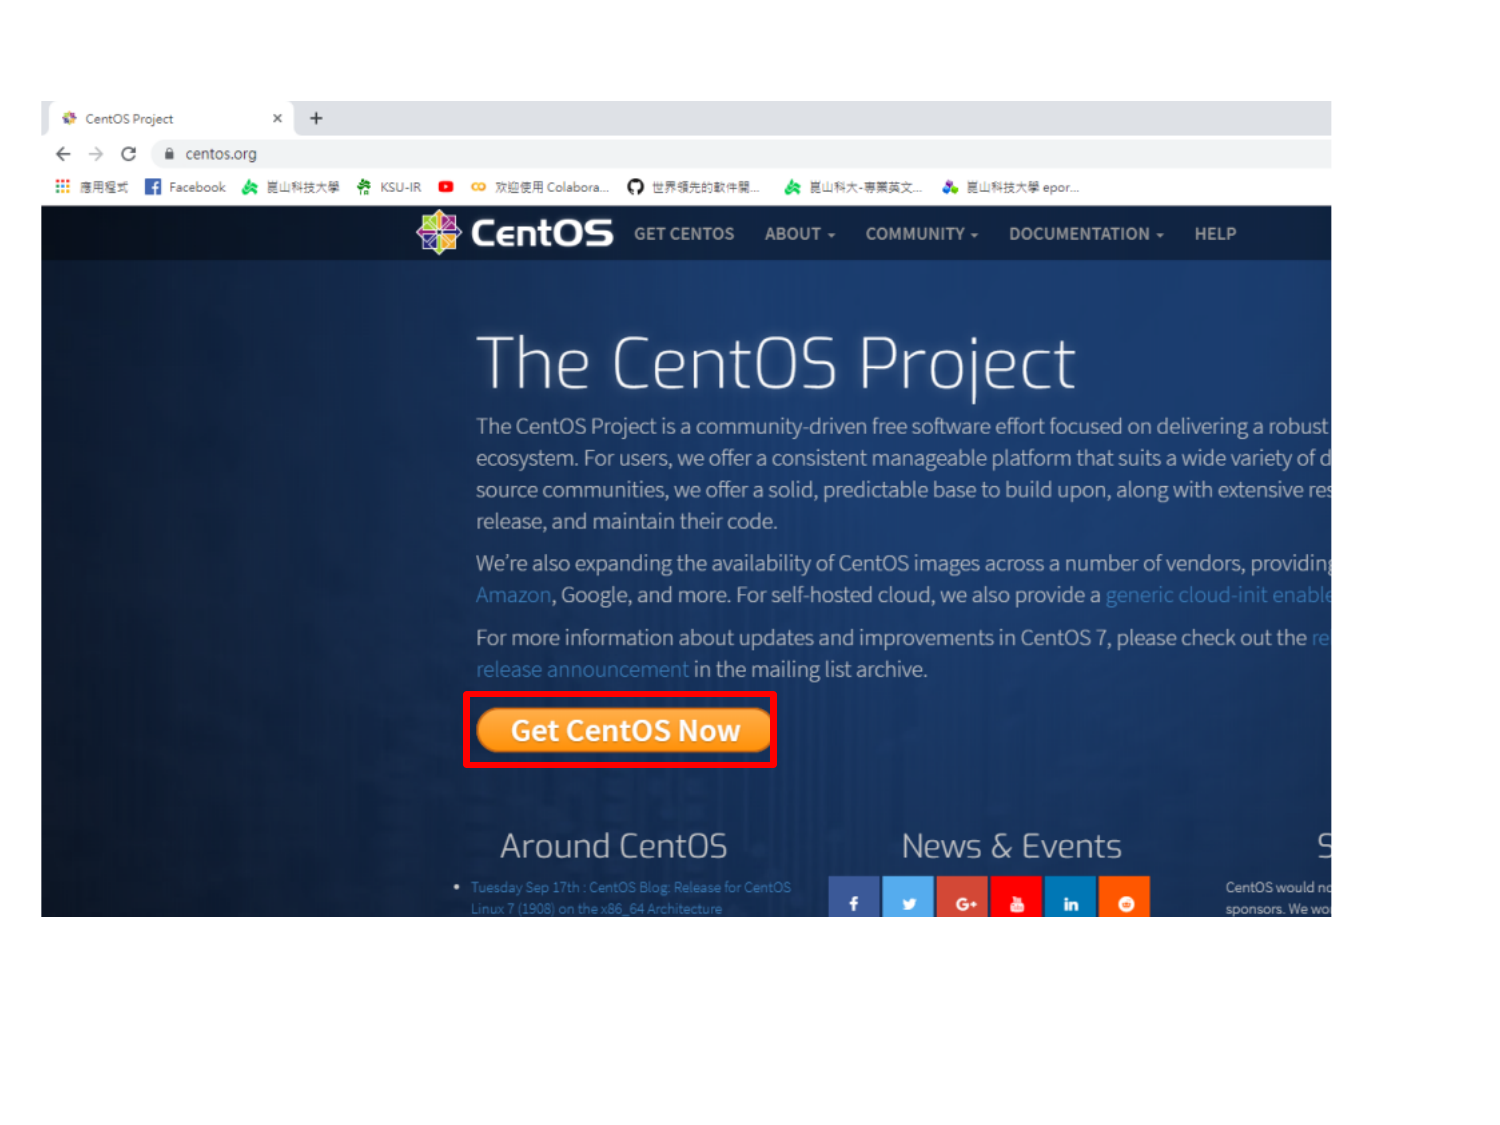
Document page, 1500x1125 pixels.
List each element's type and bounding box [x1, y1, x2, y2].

picture [1064, 898, 1078, 911]
picture [41, 101, 1332, 918]
